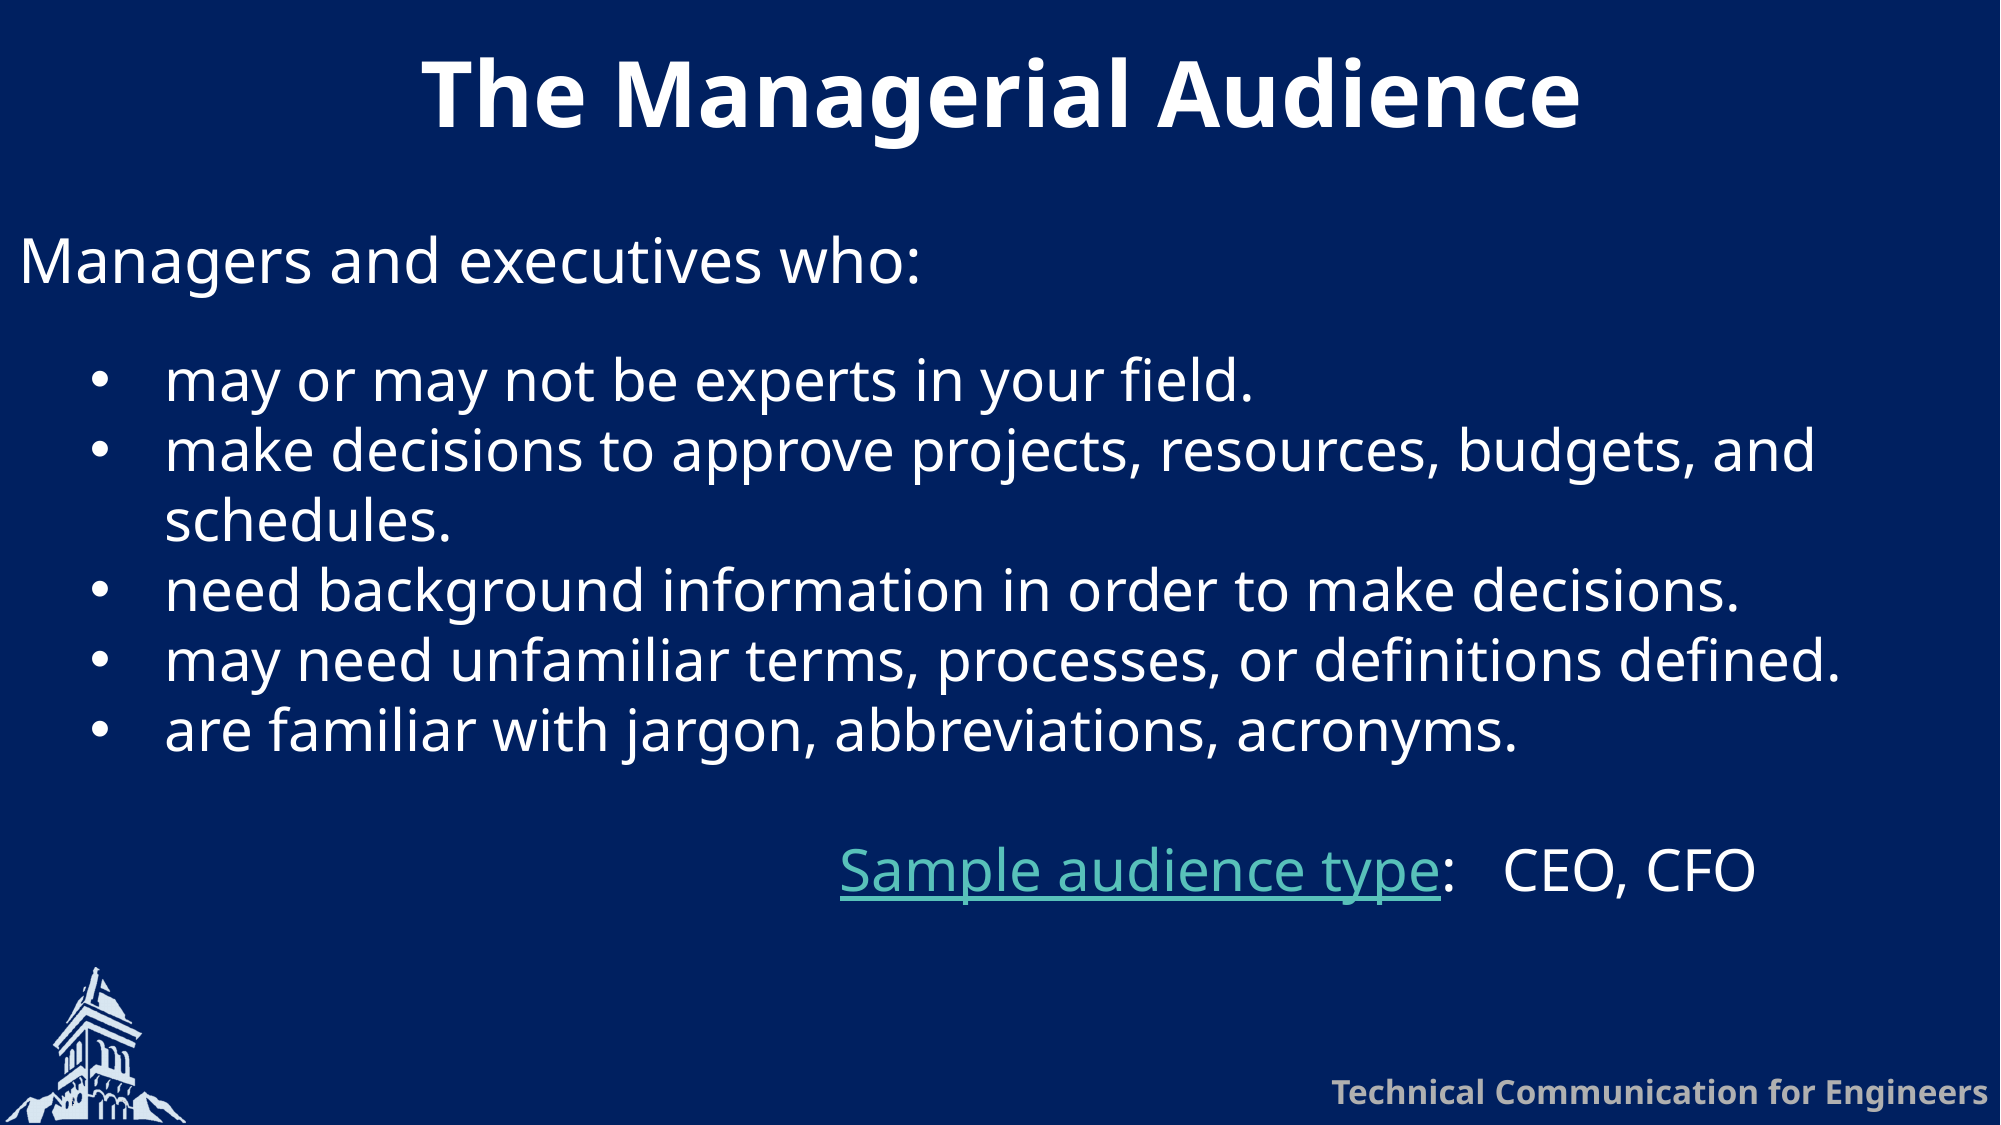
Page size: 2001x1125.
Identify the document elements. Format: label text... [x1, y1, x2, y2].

text_box The Managerial Audience Managers and executives who: [4, 28, 2000, 304]
text_box Technical Communication for Engineers [1316, 1064, 2000, 1119]
picture [1, 967, 187, 1125]
text_box may or may not be experts in your field. make decisions to approve projects, resources, budgets, and schedules. need background information in order to make decisions. may need unfamiliar terms, processes, or definitions defined. are familiar with jargon, abbreviations, acronyms. Sample audience type: CEO, CFO [75, 336, 1975, 920]
